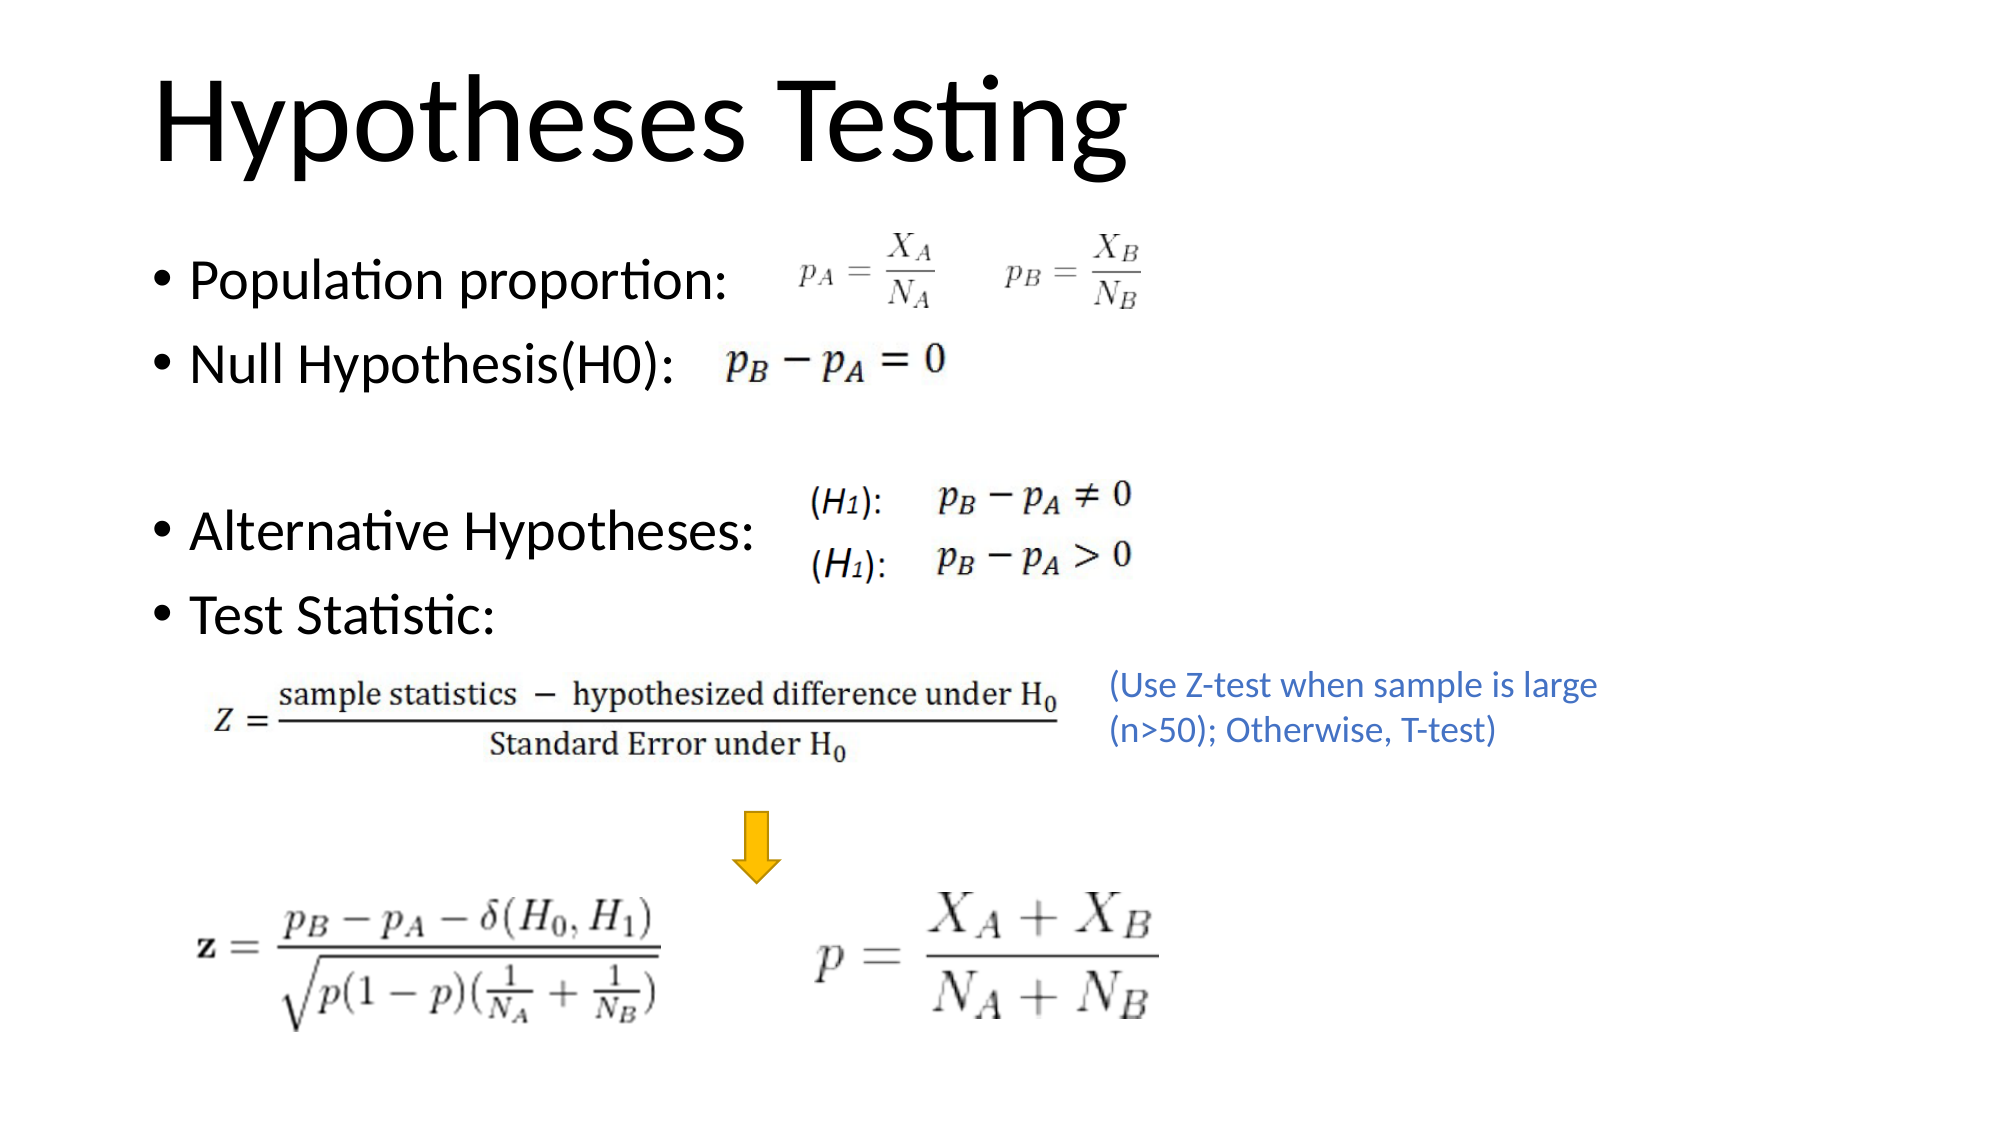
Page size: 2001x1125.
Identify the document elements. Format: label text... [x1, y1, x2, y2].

text_box [733, 811, 780, 884]
title Hypotheses Testing [137, 41, 1863, 201]
text_box (Use Z-test when sample is large (n>50); Otherwise, T-test) [1093, 652, 1659, 758]
picture [196, 897, 661, 1032]
picture [813, 892, 1159, 1019]
picture [1004, 234, 1142, 310]
picture [797, 479, 1142, 594]
picture [704, 331, 959, 398]
picture [187, 667, 1094, 779]
list Population proportion: Null Hypothesis(H0): Alternative Hypotheses: Test Statistic: [137, 241, 1863, 1084]
picture [797, 233, 935, 309]
